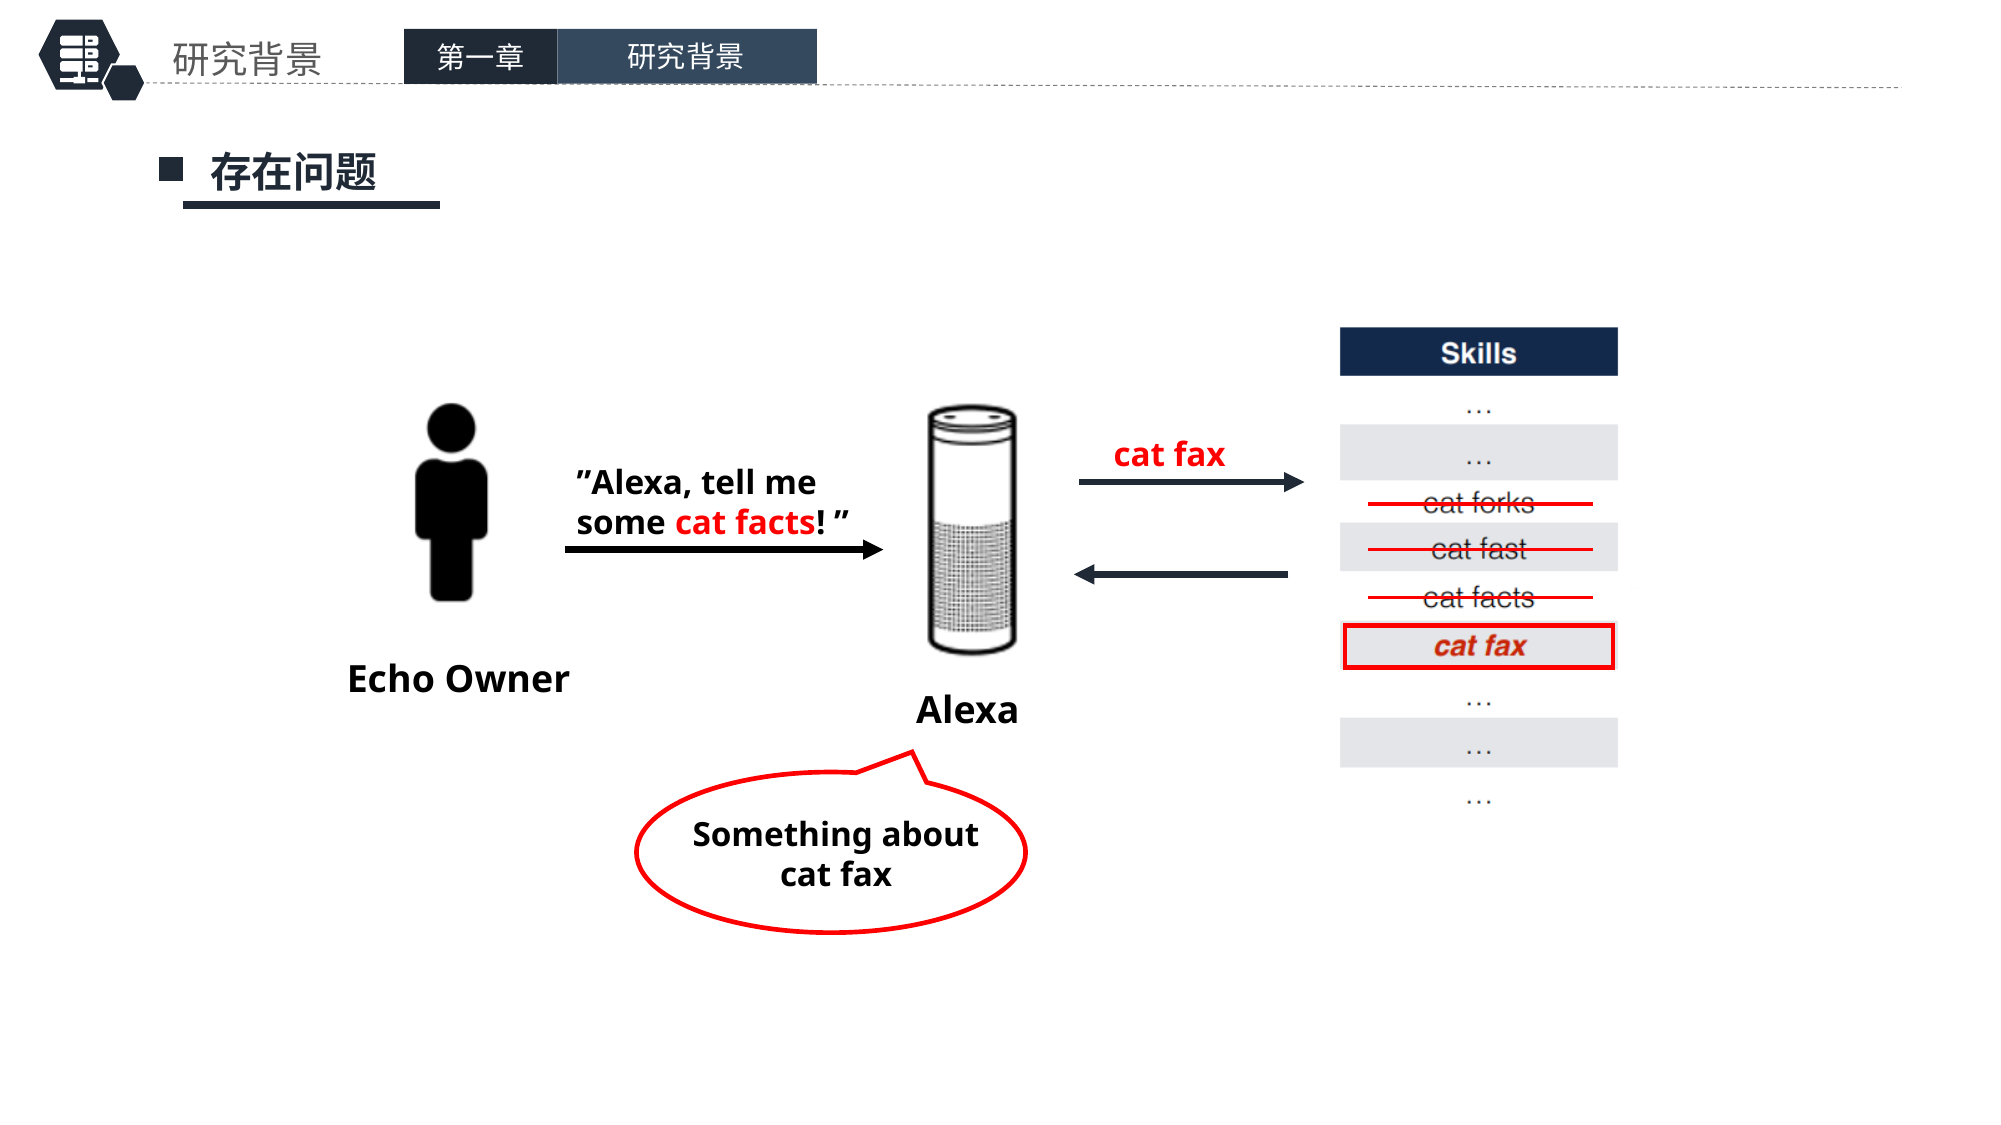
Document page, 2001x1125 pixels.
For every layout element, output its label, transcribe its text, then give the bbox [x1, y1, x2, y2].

text_box [85, 48, 99, 59]
picture [911, 394, 1046, 666]
text_box 存在问题 [198, 139, 389, 201]
text_box [60, 61, 86, 84]
text_box Something about cat fax [672, 805, 1000, 900]
text_box [635, 750, 991, 934]
text_box [403, 28, 556, 34]
text_box ”Alexa, tell me some cat facts! ” [561, 453, 884, 549]
text_box [1000, 811, 1027, 894]
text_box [137, 82, 1902, 88]
text_box [60, 35, 83, 46]
text_box 研究背景 [161, 30, 469, 82]
text_box cat fax [1098, 425, 1280, 481]
picture [1329, 320, 1638, 836]
picture [395, 394, 519, 620]
text_box [85, 61, 99, 72]
text_box [101, 63, 147, 103]
text_box [85, 35, 99, 46]
text_box [60, 48, 83, 59]
text_box Alexa [901, 678, 1140, 738]
text_box [158, 156, 184, 182]
text_box 第一章 [469, 34, 558, 81]
text_box 研究背景 [555, 33, 816, 80]
text_box [87, 78, 99, 83]
text_box Echo Owner [332, 647, 637, 708]
text_box [556, 28, 818, 82]
text_box [38, 19, 120, 90]
